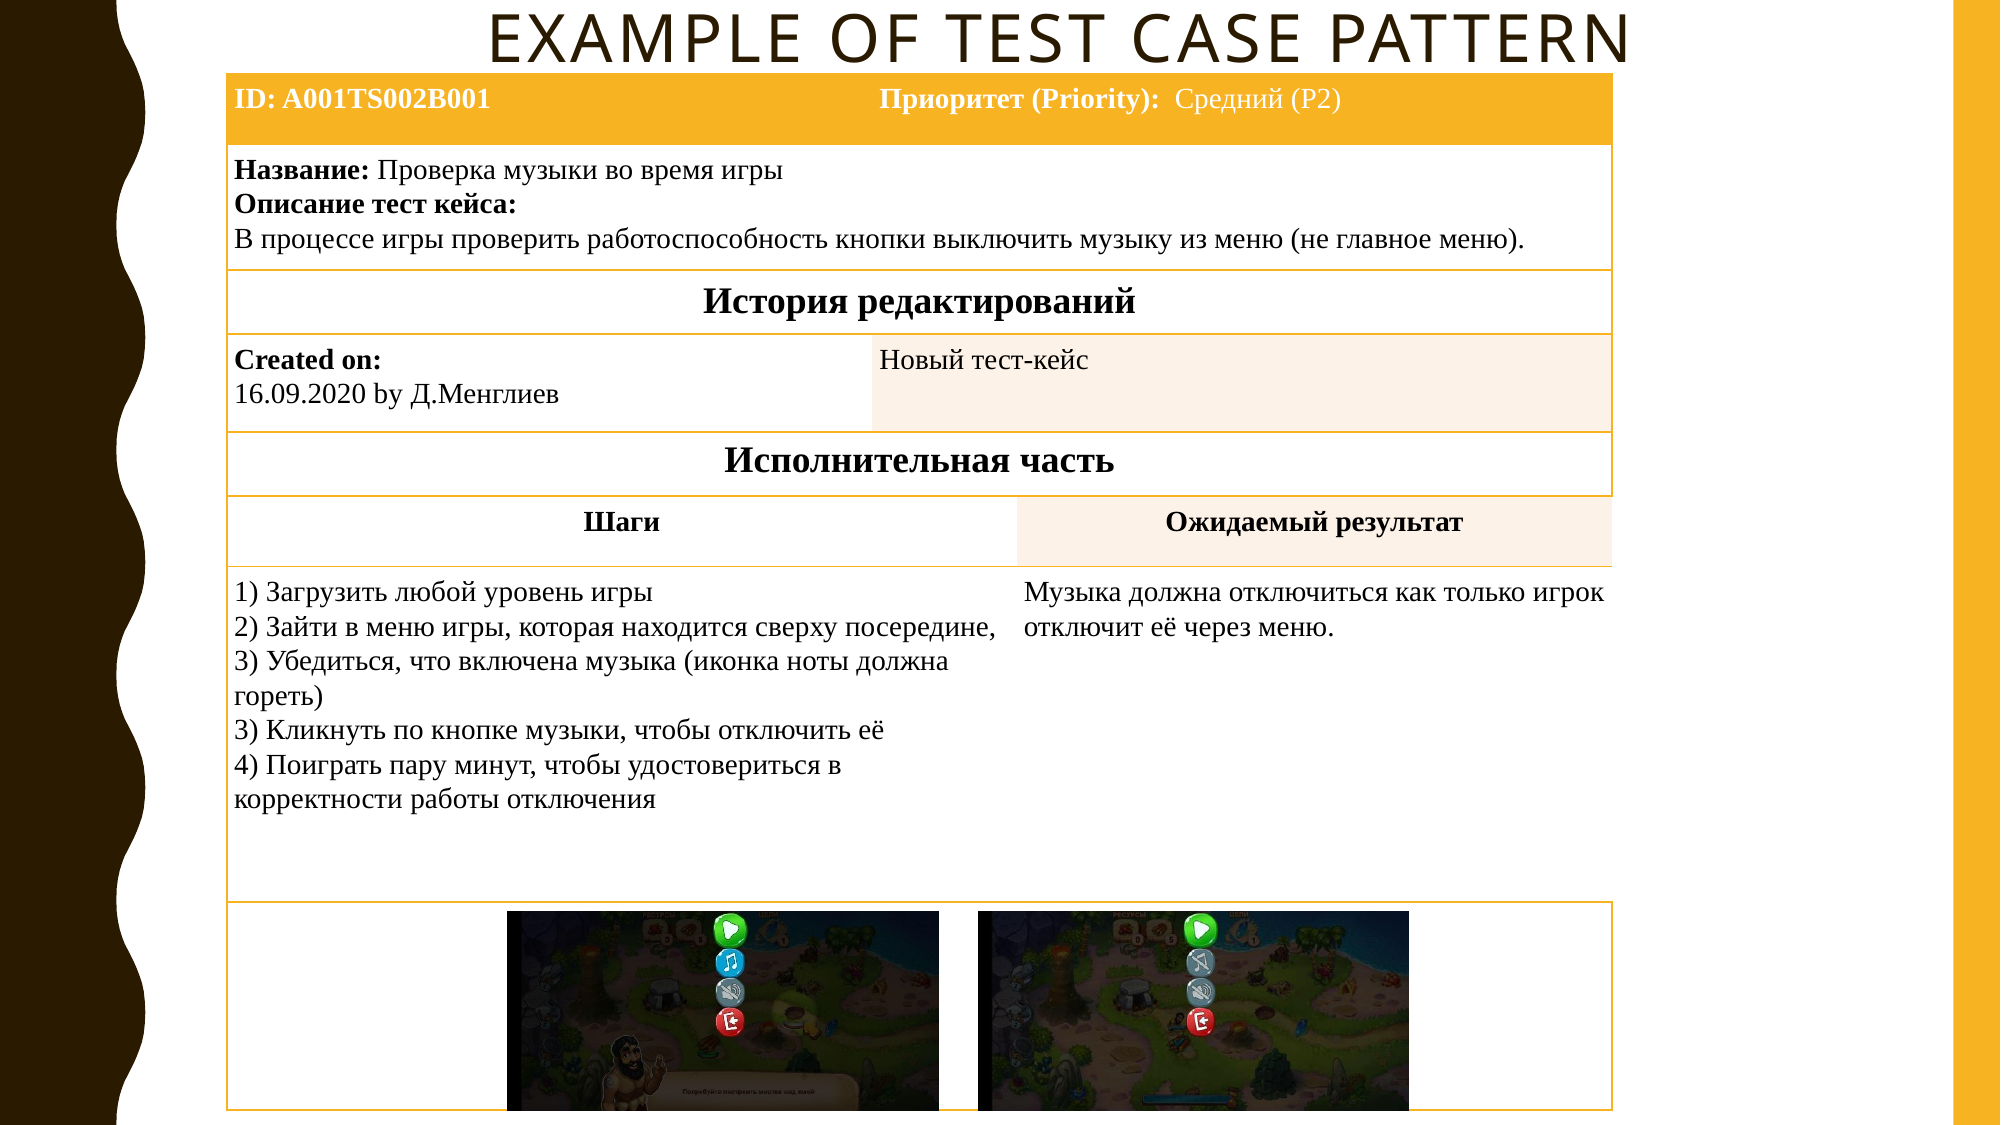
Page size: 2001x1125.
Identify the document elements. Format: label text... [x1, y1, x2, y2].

table_cell 1) Загрузить любой уровень игры 2) Зайти в меню игры, которая находится сверху посередине, 3) Убедиться, что включена музыка (иконка ноты должна гореть) 3) Кликнуть по кнопке музыки, чтобы отключить её 4) Поиграть пару минут, чтобы удостовериться в корректности работы отключения [228, 567, 1017, 901]
table_cell Музыка должна отключиться как только игрок отключит её через меню. [1017, 567, 1612, 901]
picture [978, 911, 1409, 1111]
title Example of test case pattern [314, 0, 1807, 98]
table_header Приоритет (Priority): Средний (P2) [872, 75, 1611, 143]
table_header ID: A001TS002B001 [228, 75, 872, 143]
table_cell Новый тест-кейс [872, 335, 1611, 431]
table_cell Шаги [228, 497, 1017, 566]
table_cell Название: Проверка музыки во время игры Описание тест кейса: В процессе игры проверить работоспособность кнопки выключить музыку из меню (не главное меню). [228, 145, 1611, 269]
table_cell Исполнительная часть [228, 433, 1611, 495]
table_cell Created on: 16.09.2020 by Д.Менглиев [228, 335, 872, 431]
table_cell История редактирований [228, 271, 1611, 333]
table_cell Ожидаемый результат [1017, 497, 1612, 566]
table_cell [228, 903, 1611, 1109]
picture [507, 911, 939, 1111]
